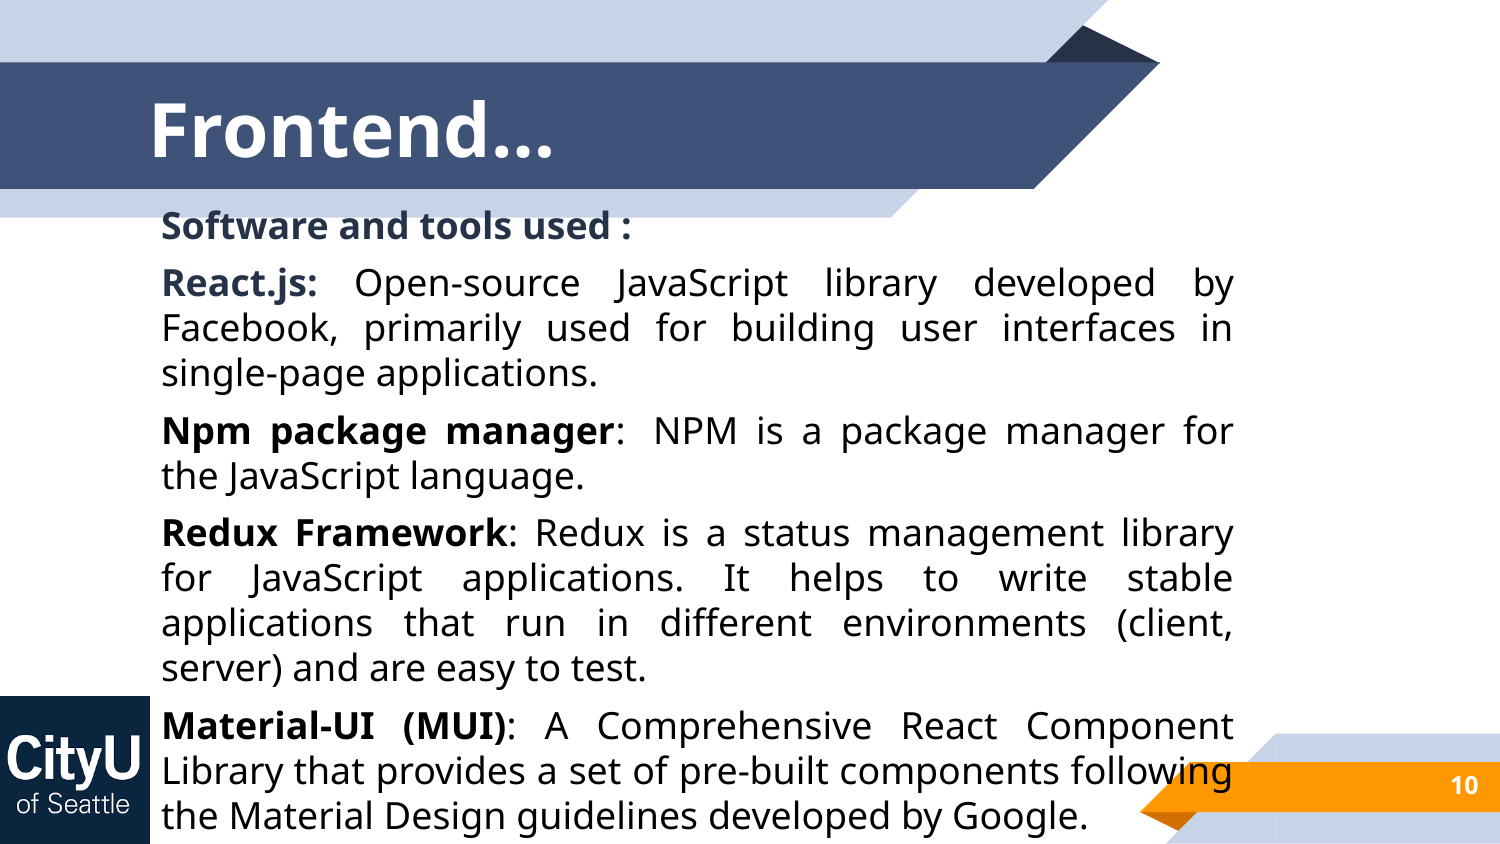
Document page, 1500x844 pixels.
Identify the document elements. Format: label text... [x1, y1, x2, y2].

title Frontend… [133, 64, 1035, 190]
slide_number 10 [1249, 760, 1494, 813]
list Software and tools used : React.js: Open-source JavaScript library developed by Facebook, primarily used for building user interfaces in single-page applications. Npm package manager: NPM is a package manager for the JavaScript language. Redux Framework: Redux is a status management library for JavaScript applications. It helps to write stable applications that run in different environments (client, server) and are easy to test. Material-UI (MUI): A Comprehensive React Component Library that provides a set of pre-built components following the Material Design guidelines developed by Google. [133, 344, 1250, 780]
picture [0, 696, 150, 844]
